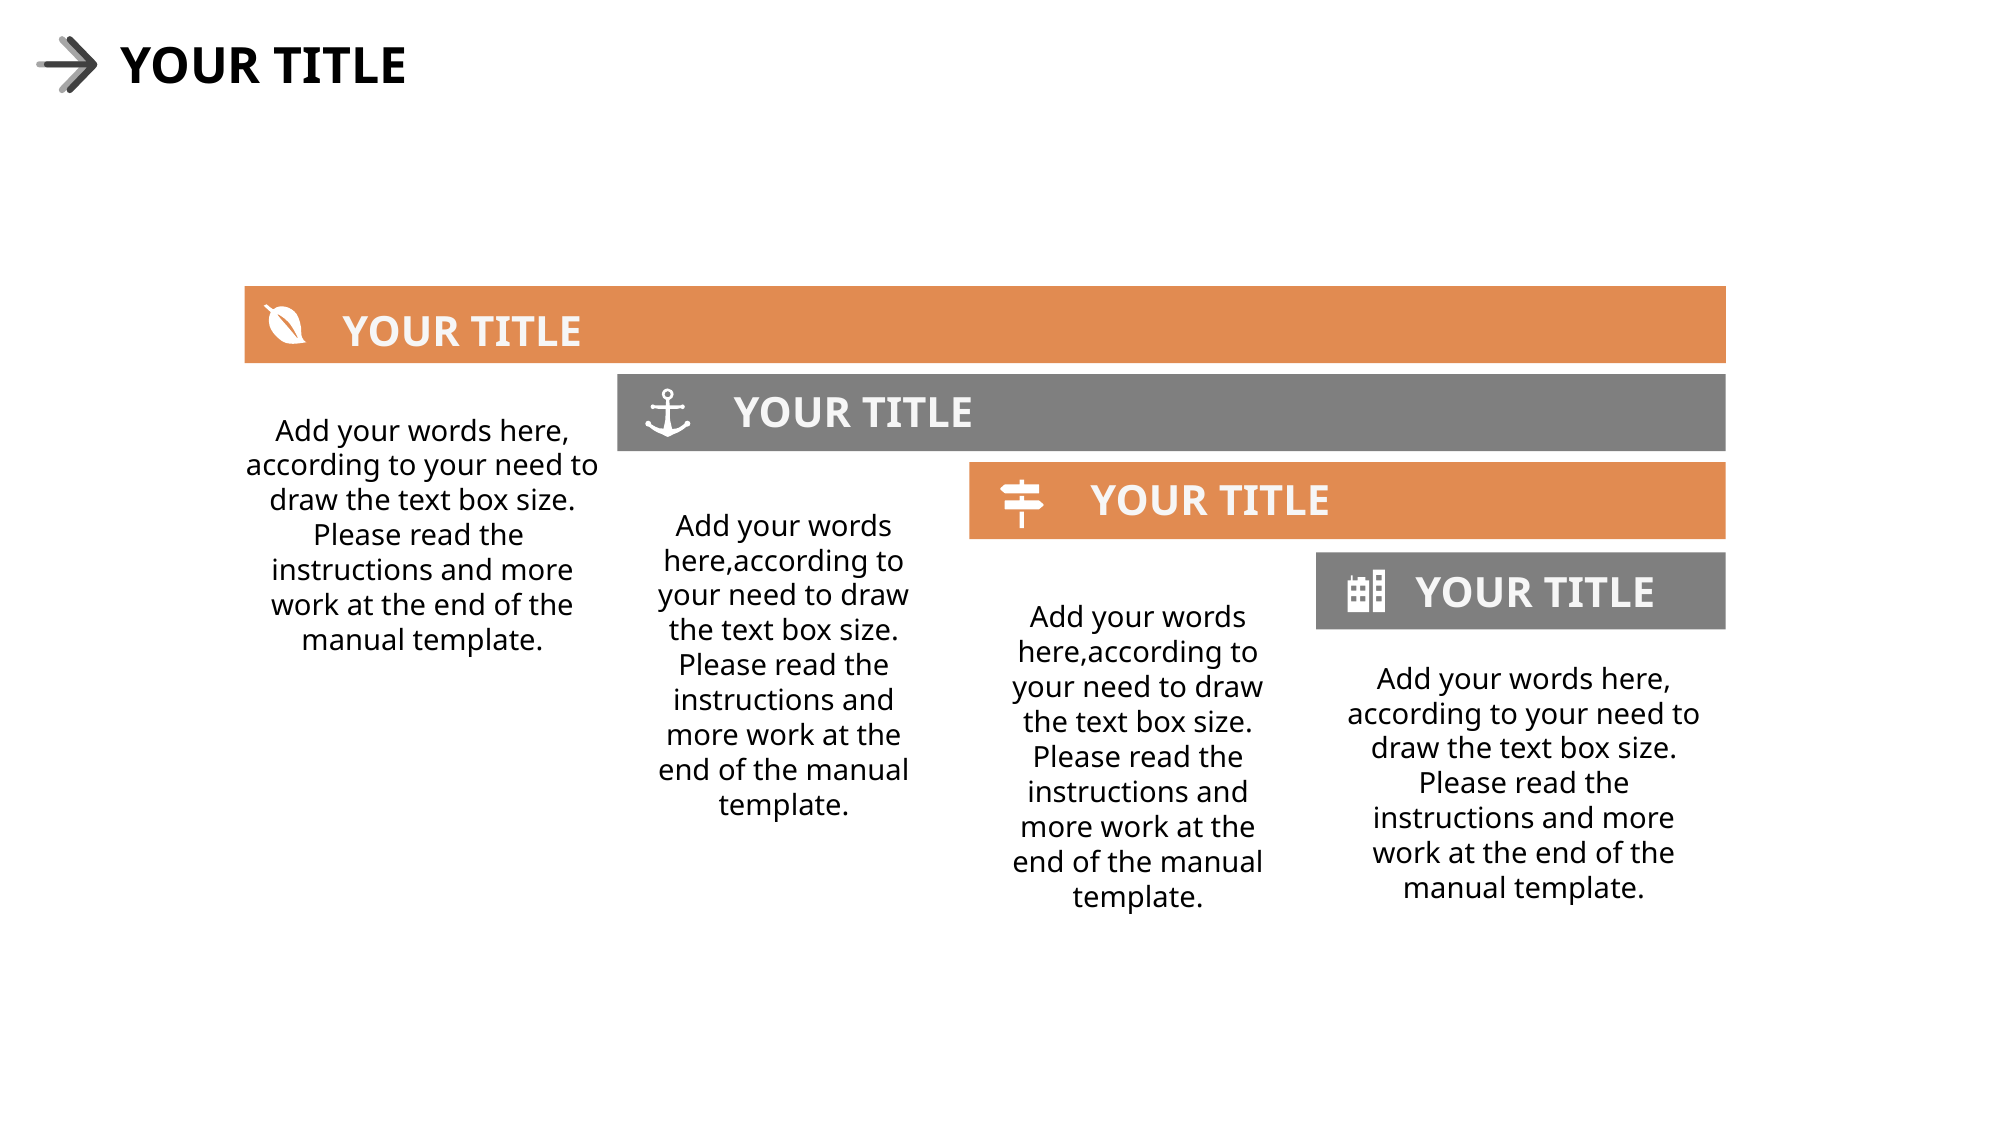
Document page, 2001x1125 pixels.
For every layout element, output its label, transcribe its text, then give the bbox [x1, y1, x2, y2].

text_box YOUR TITLE [1075, 466, 1346, 532]
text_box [1347, 569, 1385, 613]
text_box [969, 462, 1726, 540]
text_box [57, 35, 82, 60]
text_box [35, 60, 45, 69]
text_box YOUR TITLE [105, 25, 556, 101]
text_box YOUR TITLE [327, 297, 598, 363]
text_box YOUR TITLE [718, 378, 989, 443]
text_box Add your words here,according to your need to draw the text box size. Please read the instructions and more work at the end of the manual template. [978, 590, 1298, 921]
text_box Add your words here, according to your need to draw the text box size. Please read the instructions and more work at the end of the manual template. [229, 404, 616, 664]
text_box Add your words here, according to your need to draw the text box size. Please read the instructions and more work at the end of the manual template. [1322, 652, 1726, 912]
text_box [263, 304, 307, 344]
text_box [1000, 479, 1044, 528]
text_box [57, 69, 83, 95]
text_box YOUR TITLE [1400, 558, 1671, 624]
text_box [42, 35, 99, 95]
text_box [244, 286, 1726, 364]
text_box [645, 388, 691, 437]
text_box [1316, 552, 1726, 630]
text_box [617, 374, 1726, 452]
text_box Add your words here,according to your need to draw the text box size. Please read the instructions and more work at the end of the manual template. [624, 499, 944, 829]
